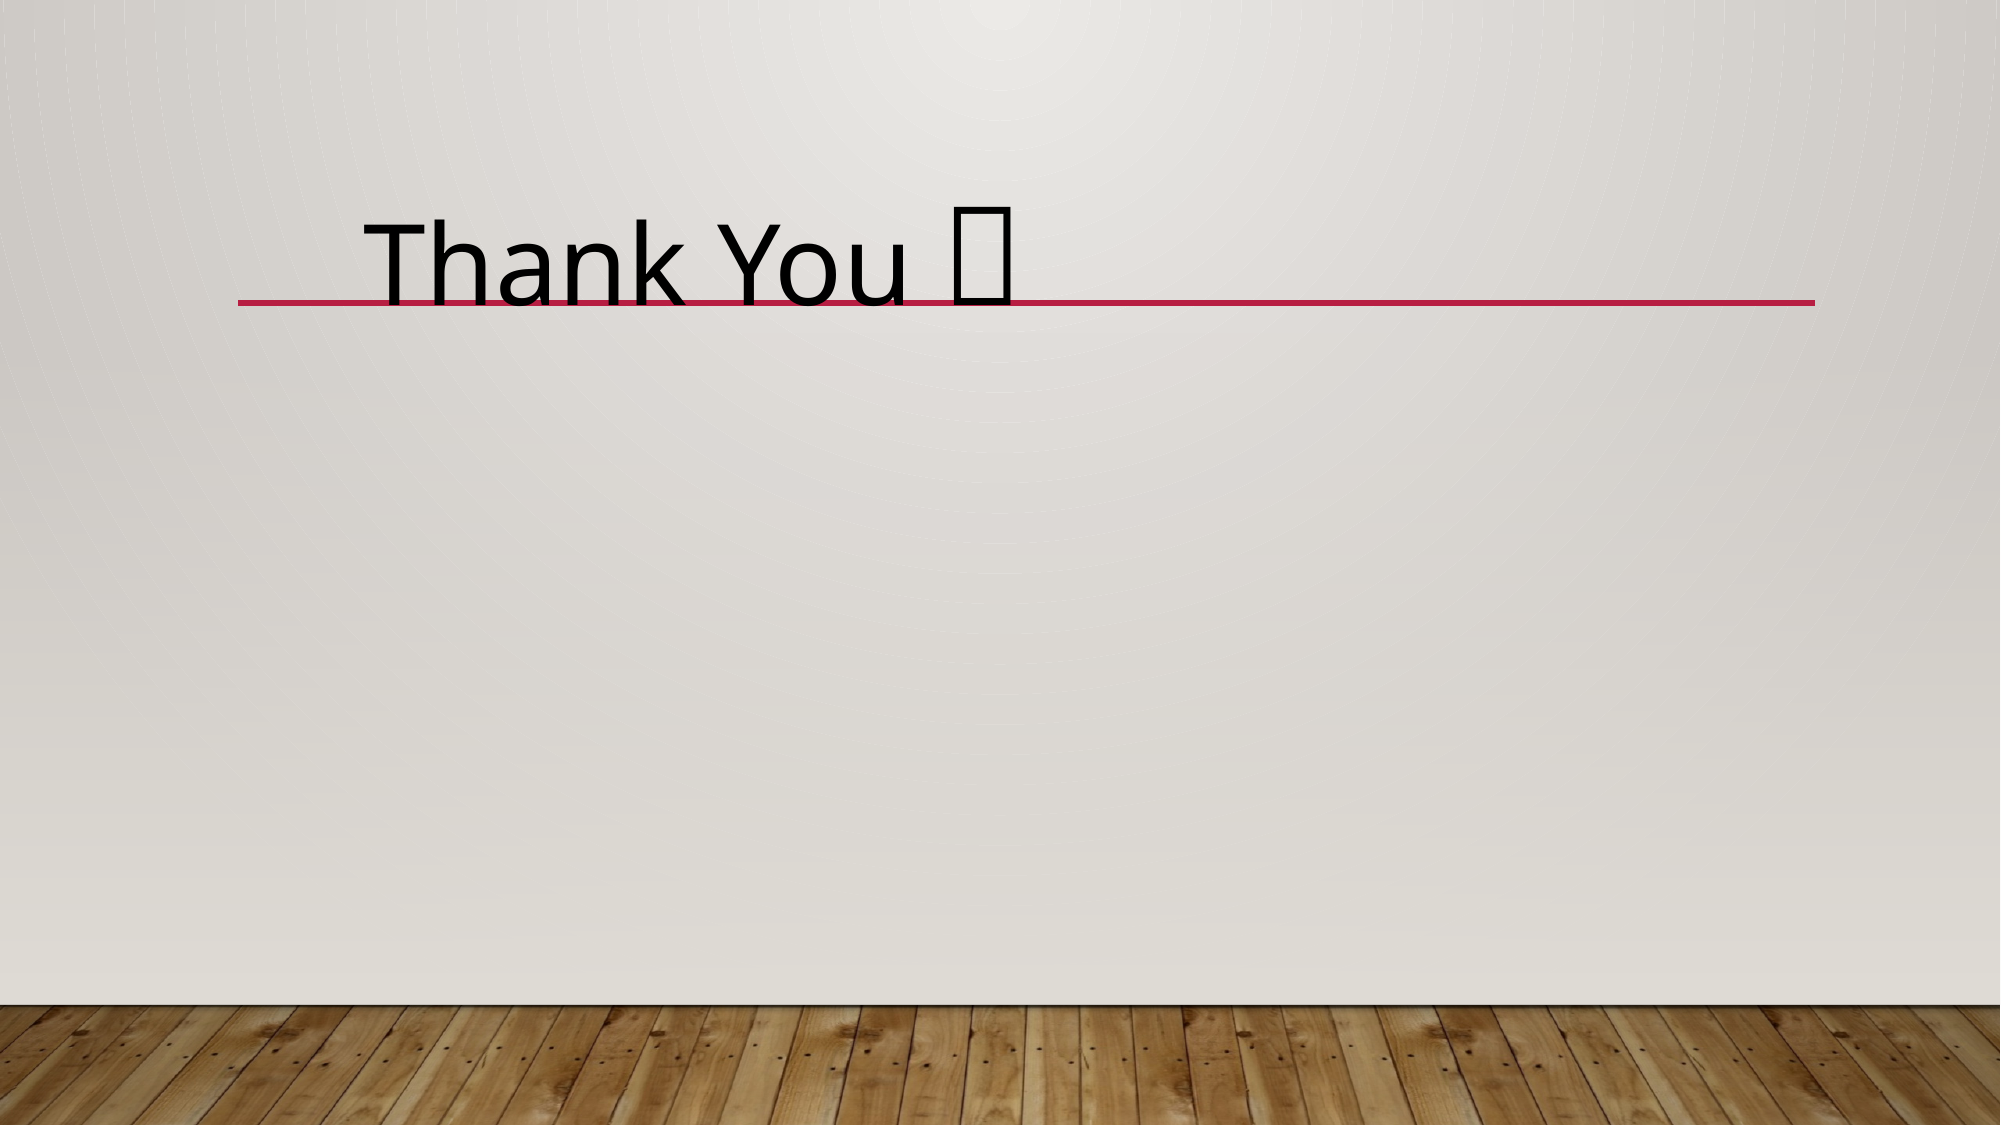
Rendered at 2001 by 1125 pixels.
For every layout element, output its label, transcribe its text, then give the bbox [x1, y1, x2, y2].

text_box Thank You  [348, 160, 1414, 341]
picture [0, 1005, 2000, 1125]
